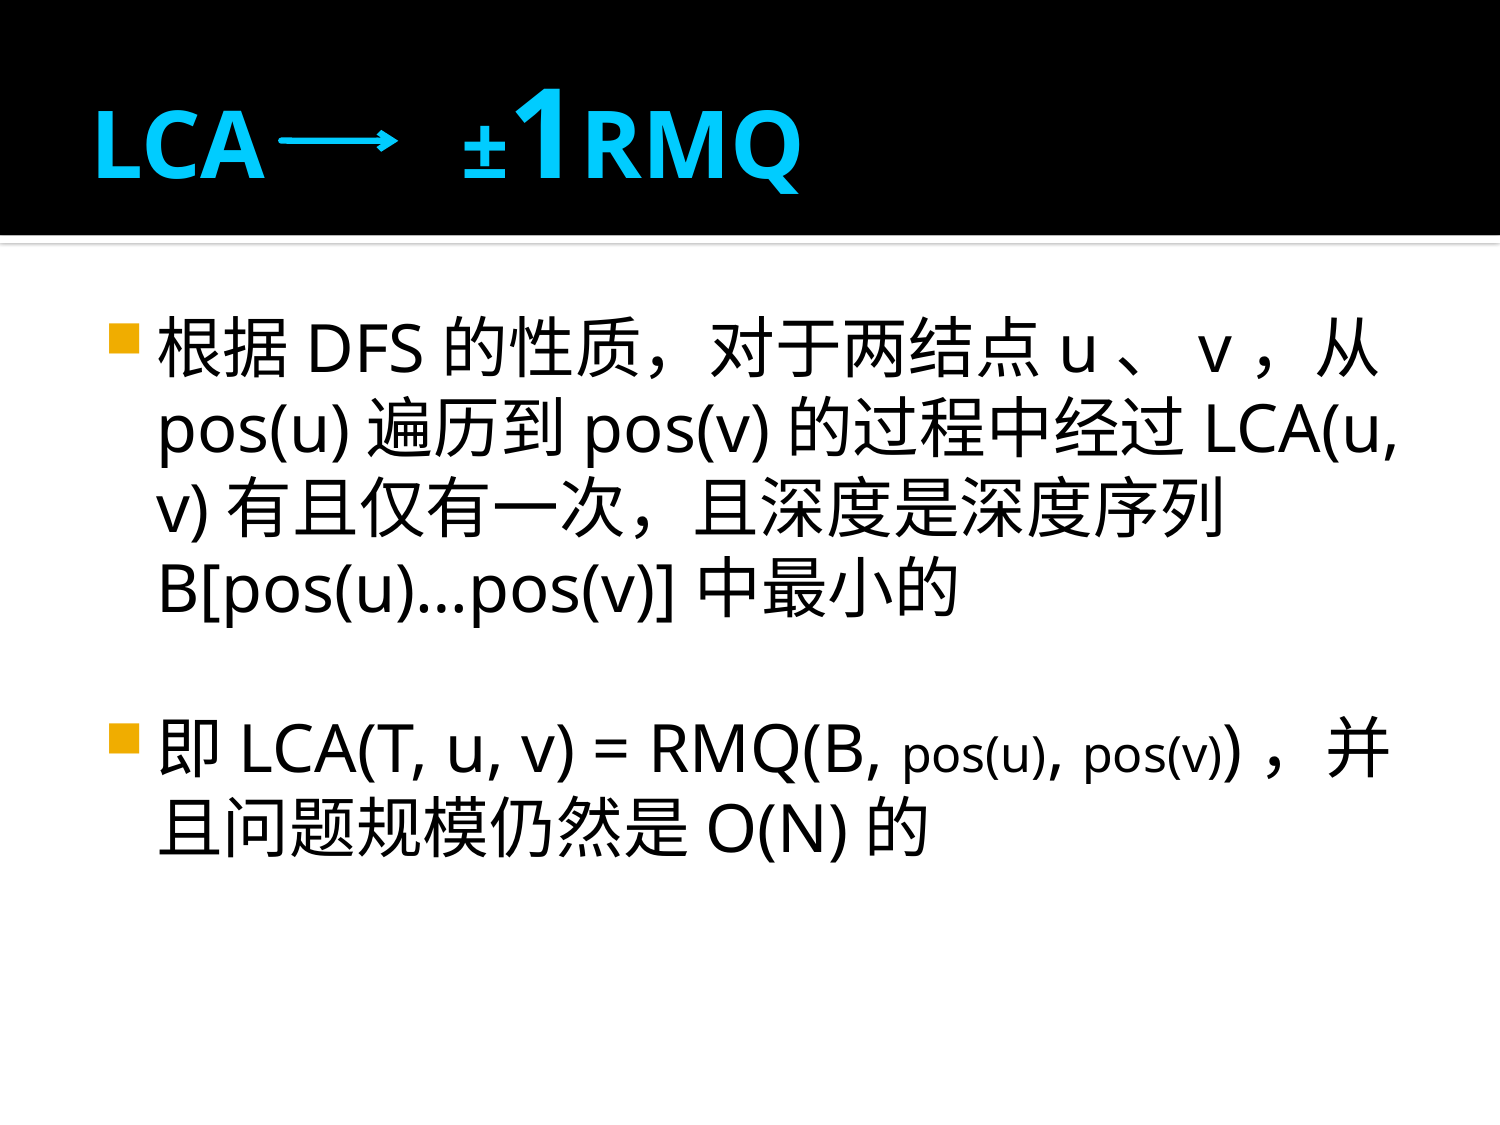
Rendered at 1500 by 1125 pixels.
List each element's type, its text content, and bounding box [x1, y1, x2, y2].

list 根据DFS的性质，对于两结点u、v，从pos(u)遍历到pos(v)的过程中经过LCA(u, v)有且仅有一次，且深度是深度序列B[pos(u)…pos(v)]中最小的 即LCA(T, u, v) = RMQ(B, pos(u), pos(v))，并且问题规模仍然是O(N)的 [75, 291, 1425, 1050]
title LCA ±1RMQ [75, 25, 1425, 231]
